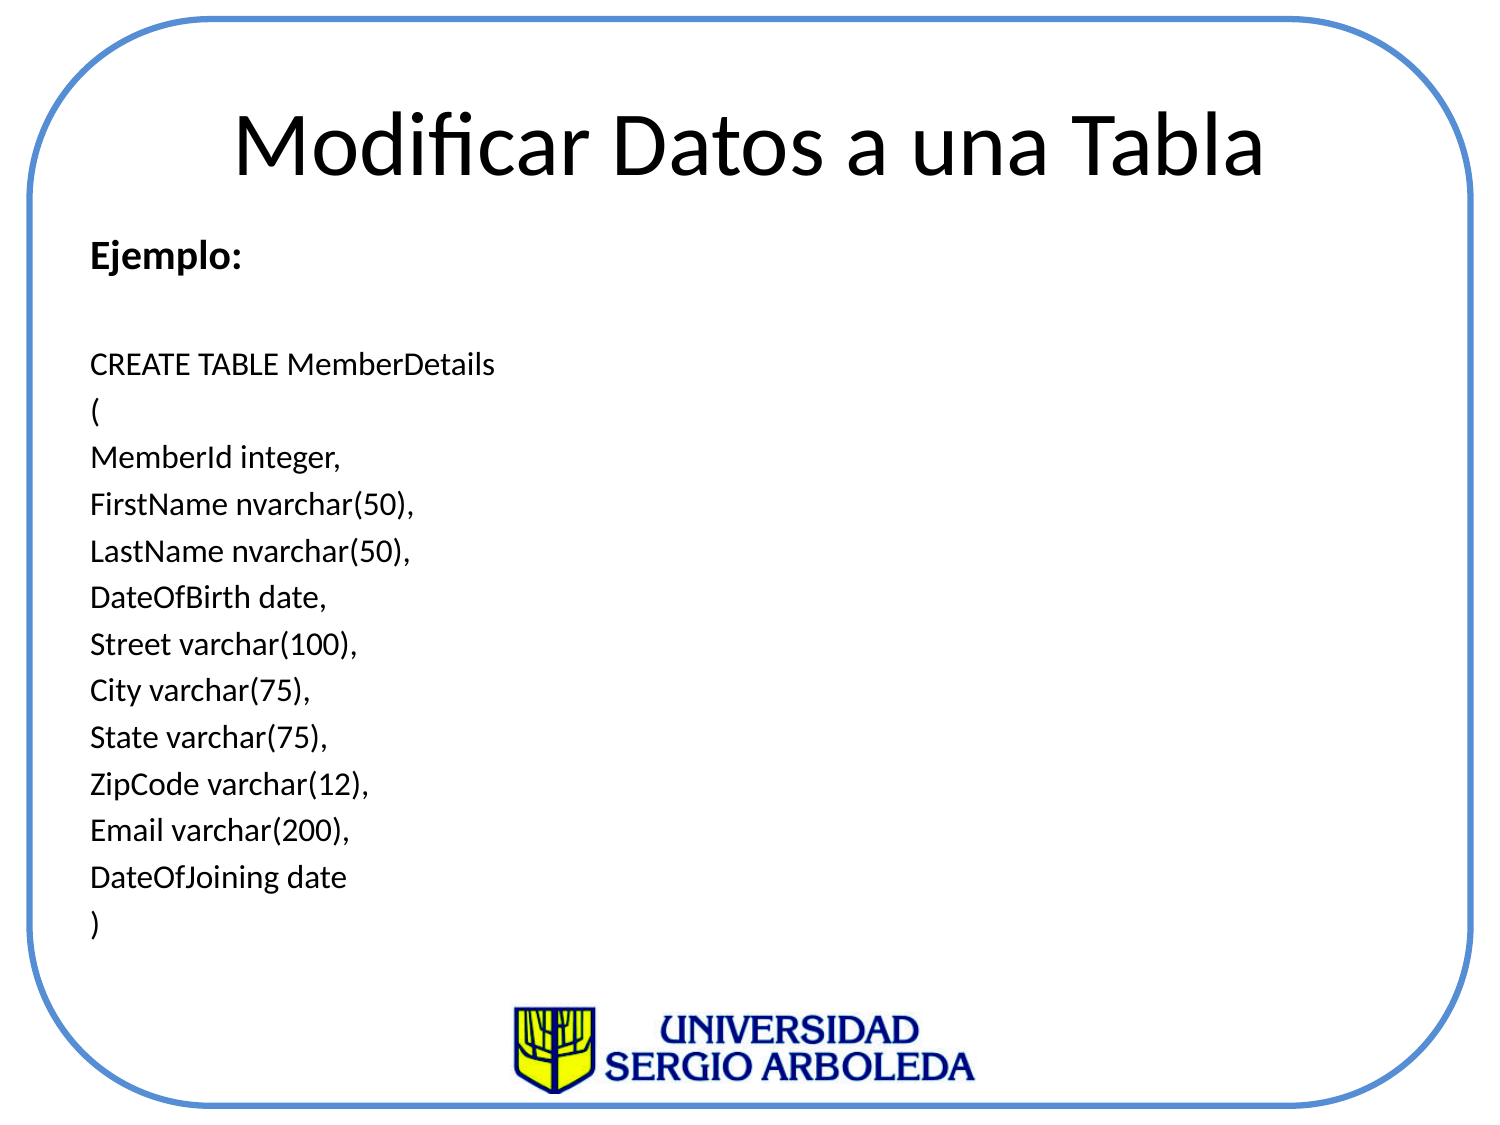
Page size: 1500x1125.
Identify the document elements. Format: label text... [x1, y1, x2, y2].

text_box [27, 76, 1473, 1108]
list Ejemplo: CREATE TABLE MemberDetails ( MemberId integer, FirstName nvarchar(50), LastName nvarchar(50), DateOfBirth date, Street varchar(100), City varchar(75), State varchar(75), ZipCode varchar(12), Email varchar(200), DateOfJoining date ) [75, 219, 1425, 1000]
picture [481, 987, 1018, 1095]
text_box [113, 16, 1387, 45]
title Modificar Datos a una Tabla [75, 45, 1425, 219]
